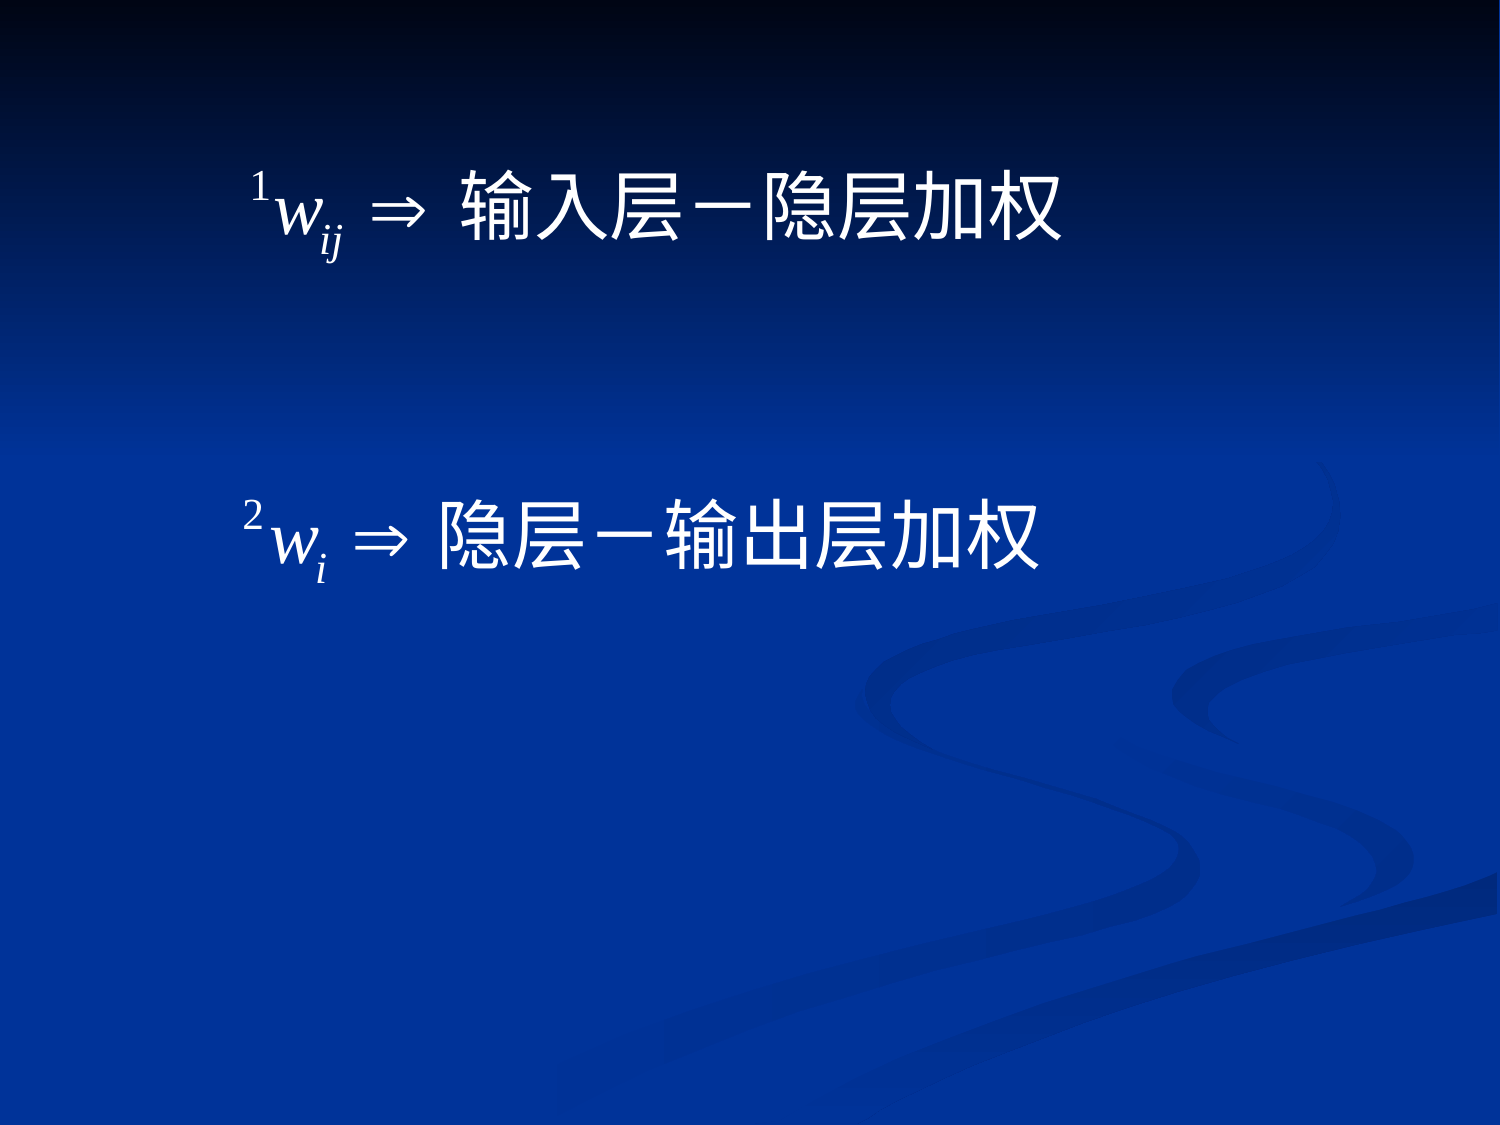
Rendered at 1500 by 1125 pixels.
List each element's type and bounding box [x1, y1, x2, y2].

text_box [229, 479, 1053, 693]
text_box [241, 148, 1071, 375]
